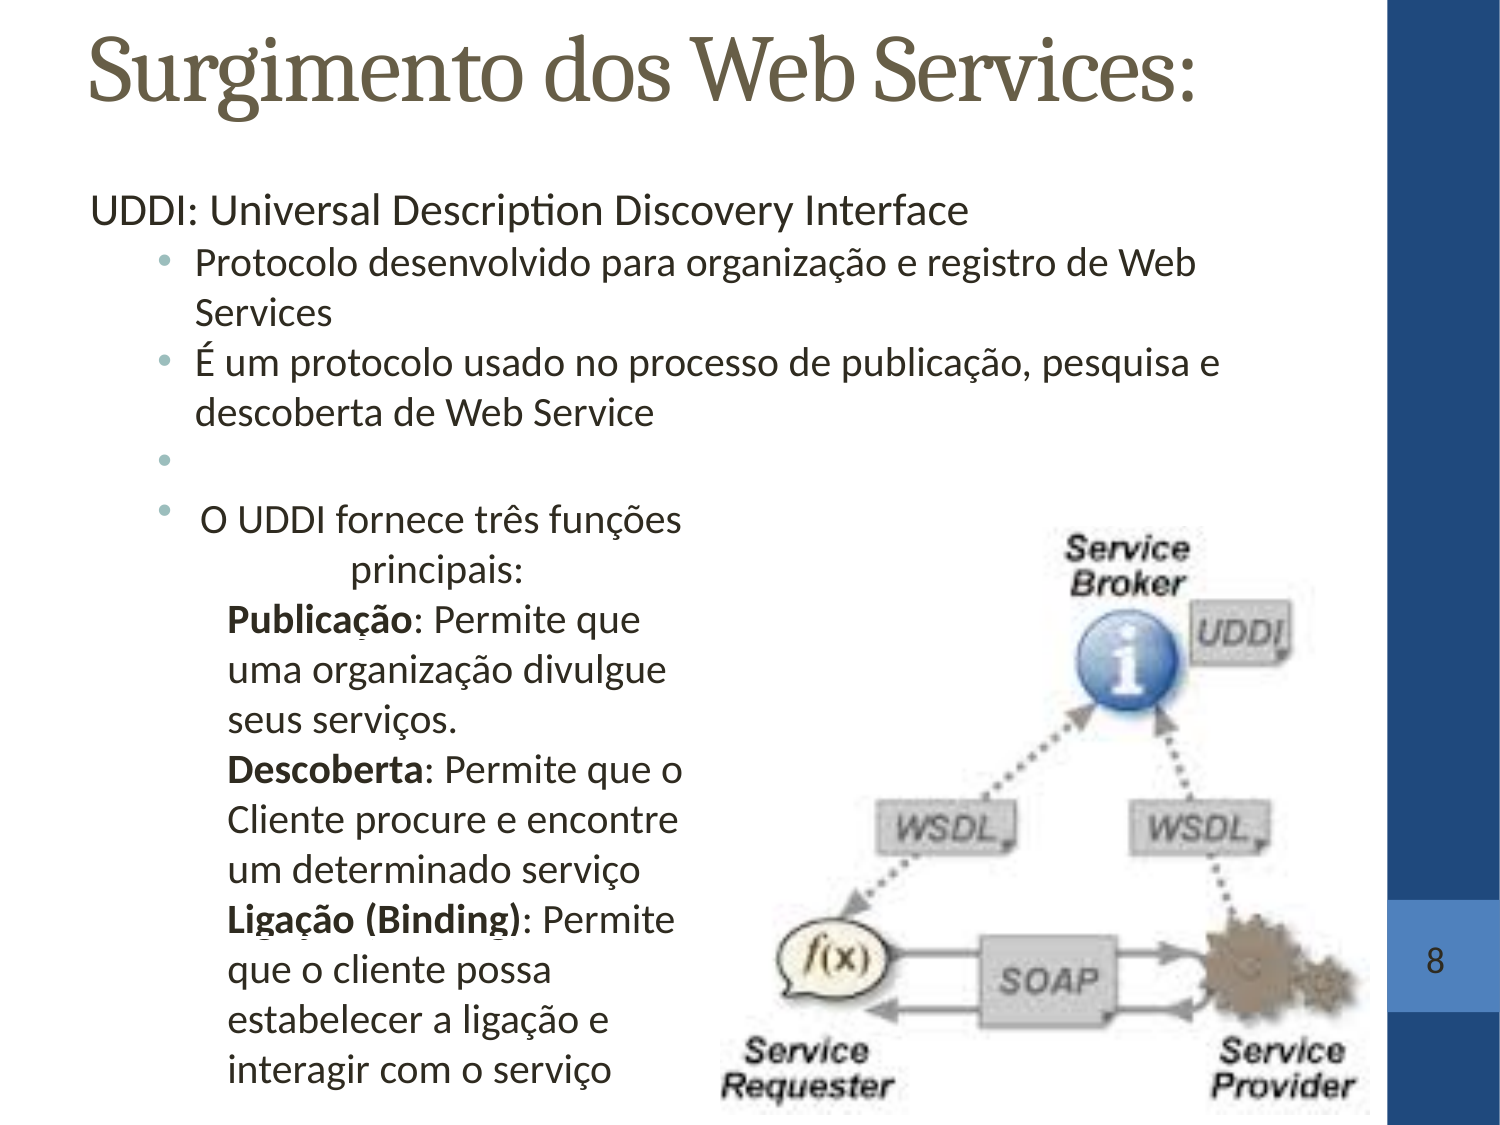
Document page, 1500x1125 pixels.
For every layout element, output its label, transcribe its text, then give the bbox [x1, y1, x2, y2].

text_box Surgimento dos Web Services: [74, 45, 1325, 172]
picture [720, 525, 1371, 1116]
text_box 8 [1411, 928, 1471, 989]
text_box O UDDI fornece três funções principais: Publicação: Permite que uma organização divulgue seus serviços. Descoberta: Permite que o Cliente procure e encontre um determinado serviço Ligação (Binding): Permite que o cliente possa estabelecer a ligação e interagir com o serviço [35, 484, 721, 1112]
text_box UDDI: Universal Description Discovery Interface Protocolo desenvolvido para organização e registro de Web Services É um protocolo usado no processo de publicação, pesquisa e descoberta de Web Service [74, 172, 1325, 524]
